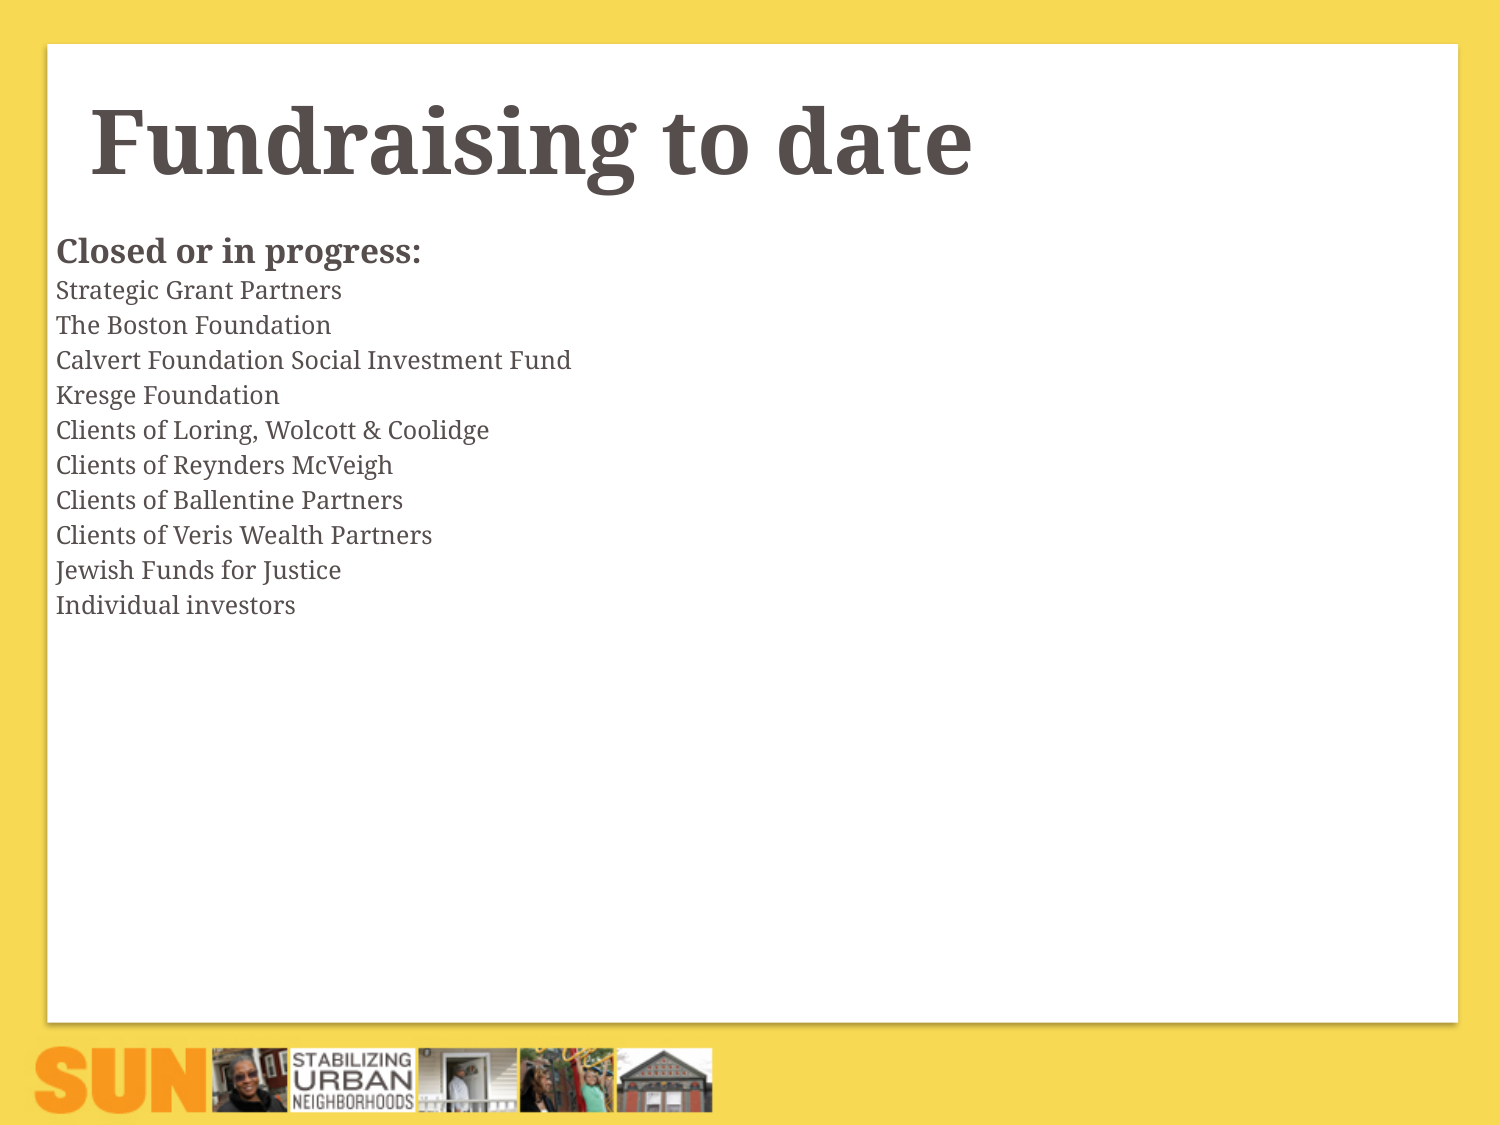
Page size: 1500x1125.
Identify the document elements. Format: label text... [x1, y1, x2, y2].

list Closed or in progress: Strategic Grant Partners The Boston Foundation Calvert Foundation Social Investment Fund Kresge Foundation Clients of Loring, Wolcott & Coolidge Clients of Reynders McVeigh Clients of Ballentine Partners Clients of Veris Wealth Partners Jewish Funds for Justice Individual investors [40, 222, 1391, 1003]
picture [0, 0, 1500, 1125]
title Fundraising to date [75, 45, 1425, 233]
